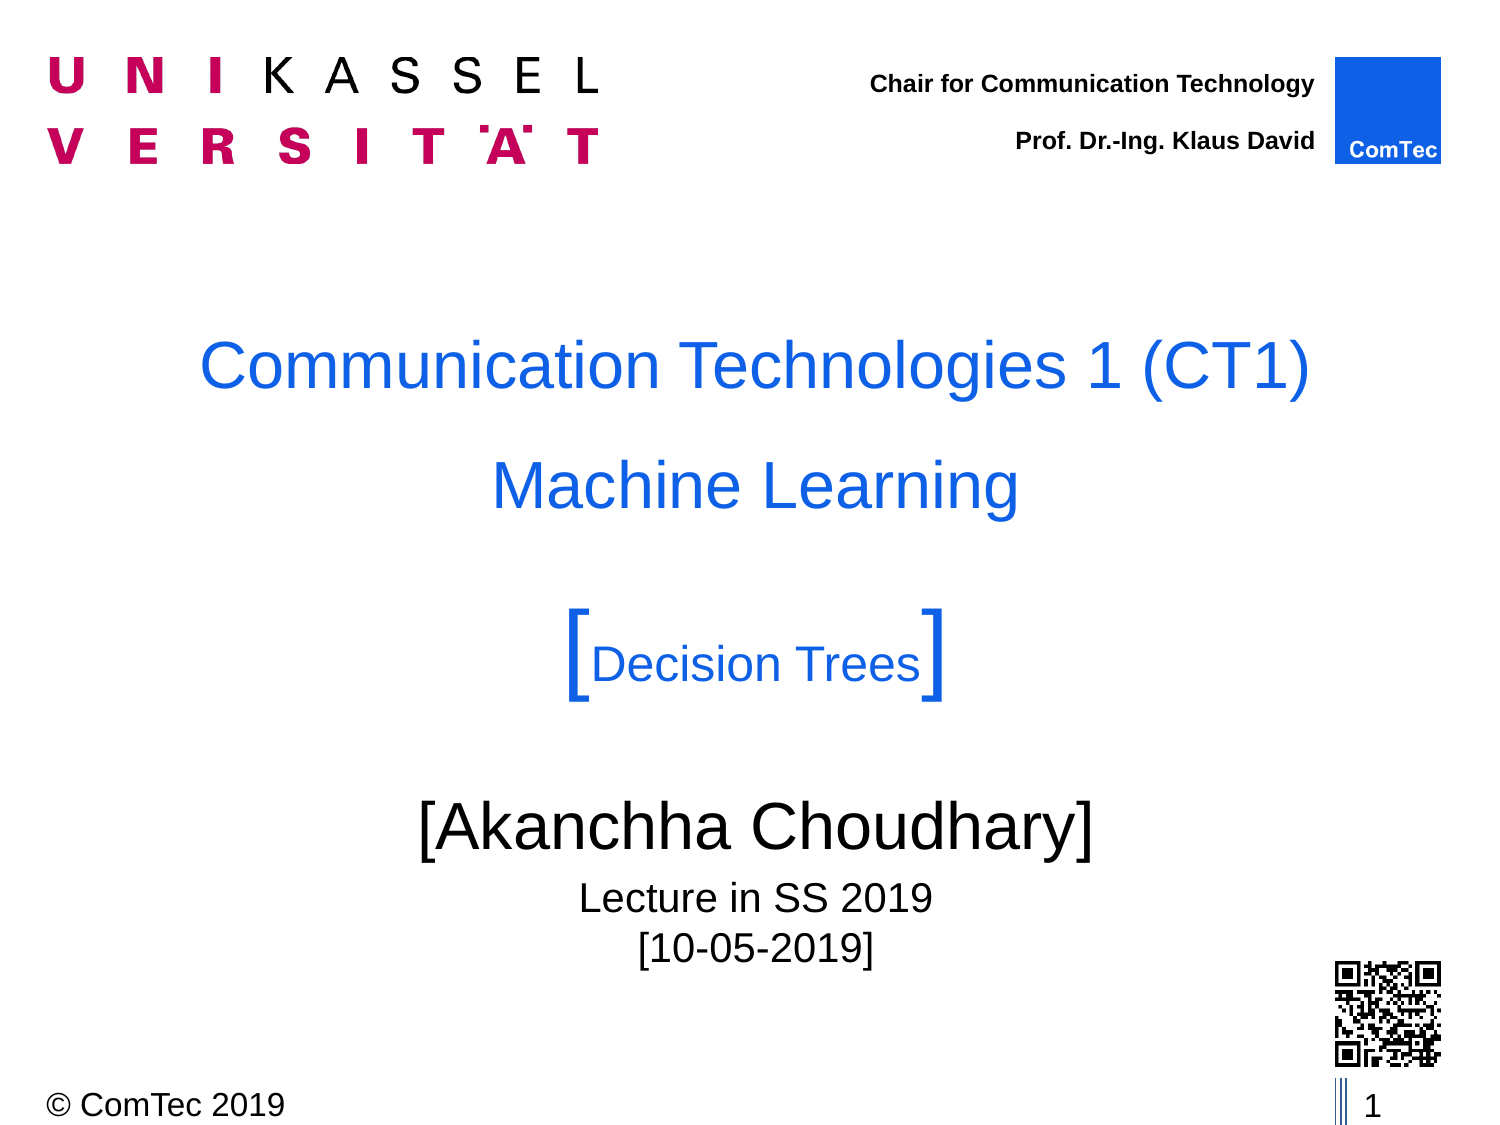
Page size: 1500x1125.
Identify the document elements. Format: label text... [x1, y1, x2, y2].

title Communication Technologies 1 (CT1) Machine Learning [Decision Trees] [123, 243, 1388, 740]
picture [1335, 57, 1441, 164]
picture [1334, 960, 1441, 1067]
subtitle [Akanchha Choudhary] Lecture in SS 2019 [10-05-2019] [124, 775, 1388, 1000]
picture [46, 57, 598, 164]
